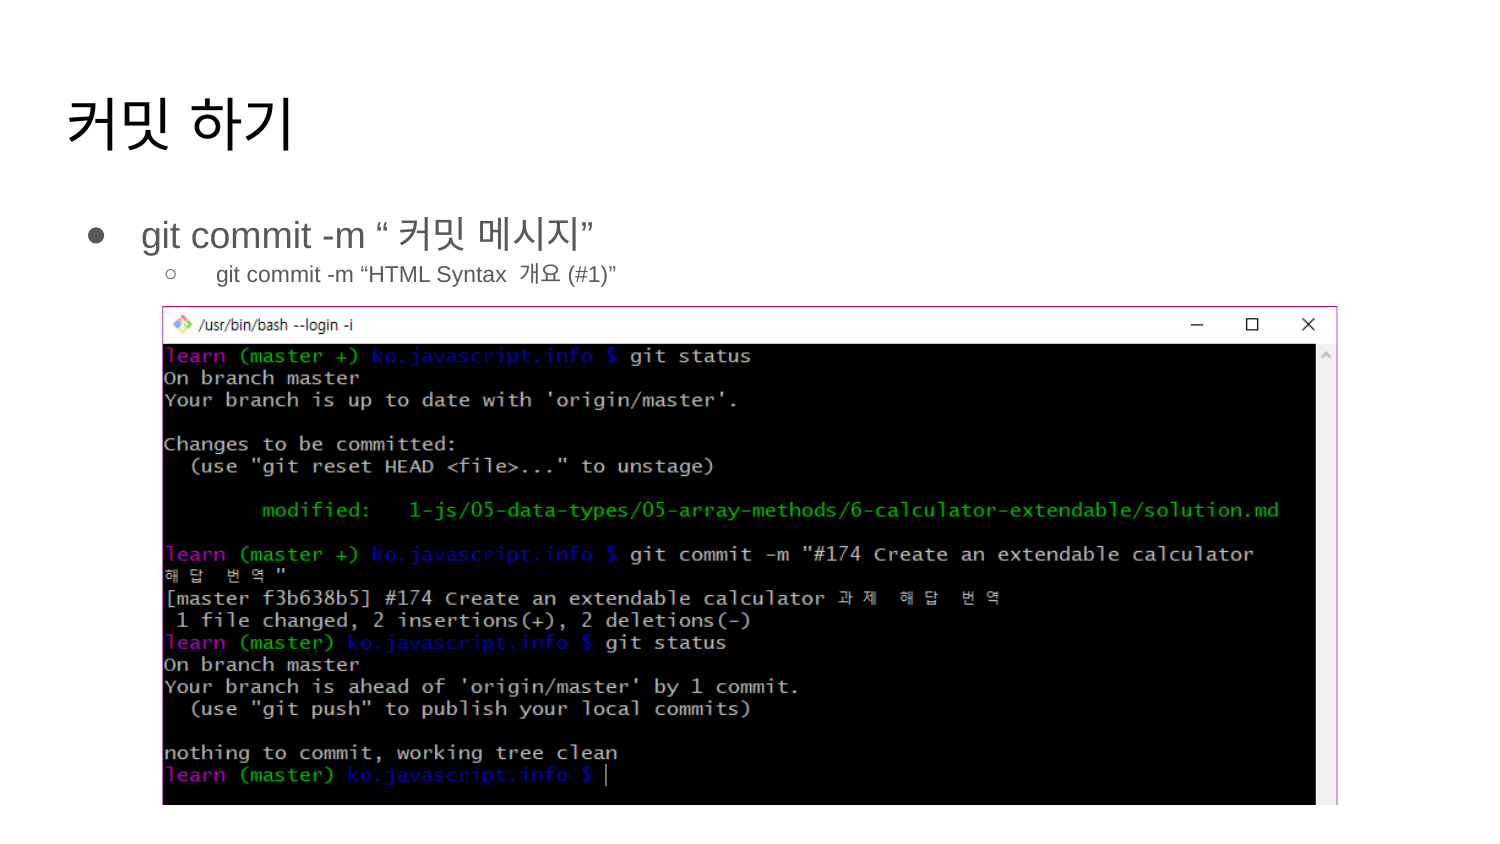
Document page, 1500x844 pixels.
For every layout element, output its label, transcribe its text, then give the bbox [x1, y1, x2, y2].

list git commit -m “커밋 메시지” git commit -m “HTML Syntax 개요(#1)” [51, 189, 1449, 750]
picture [162, 306, 1338, 805]
title 커밋 하기 [51, 72, 1449, 167]
